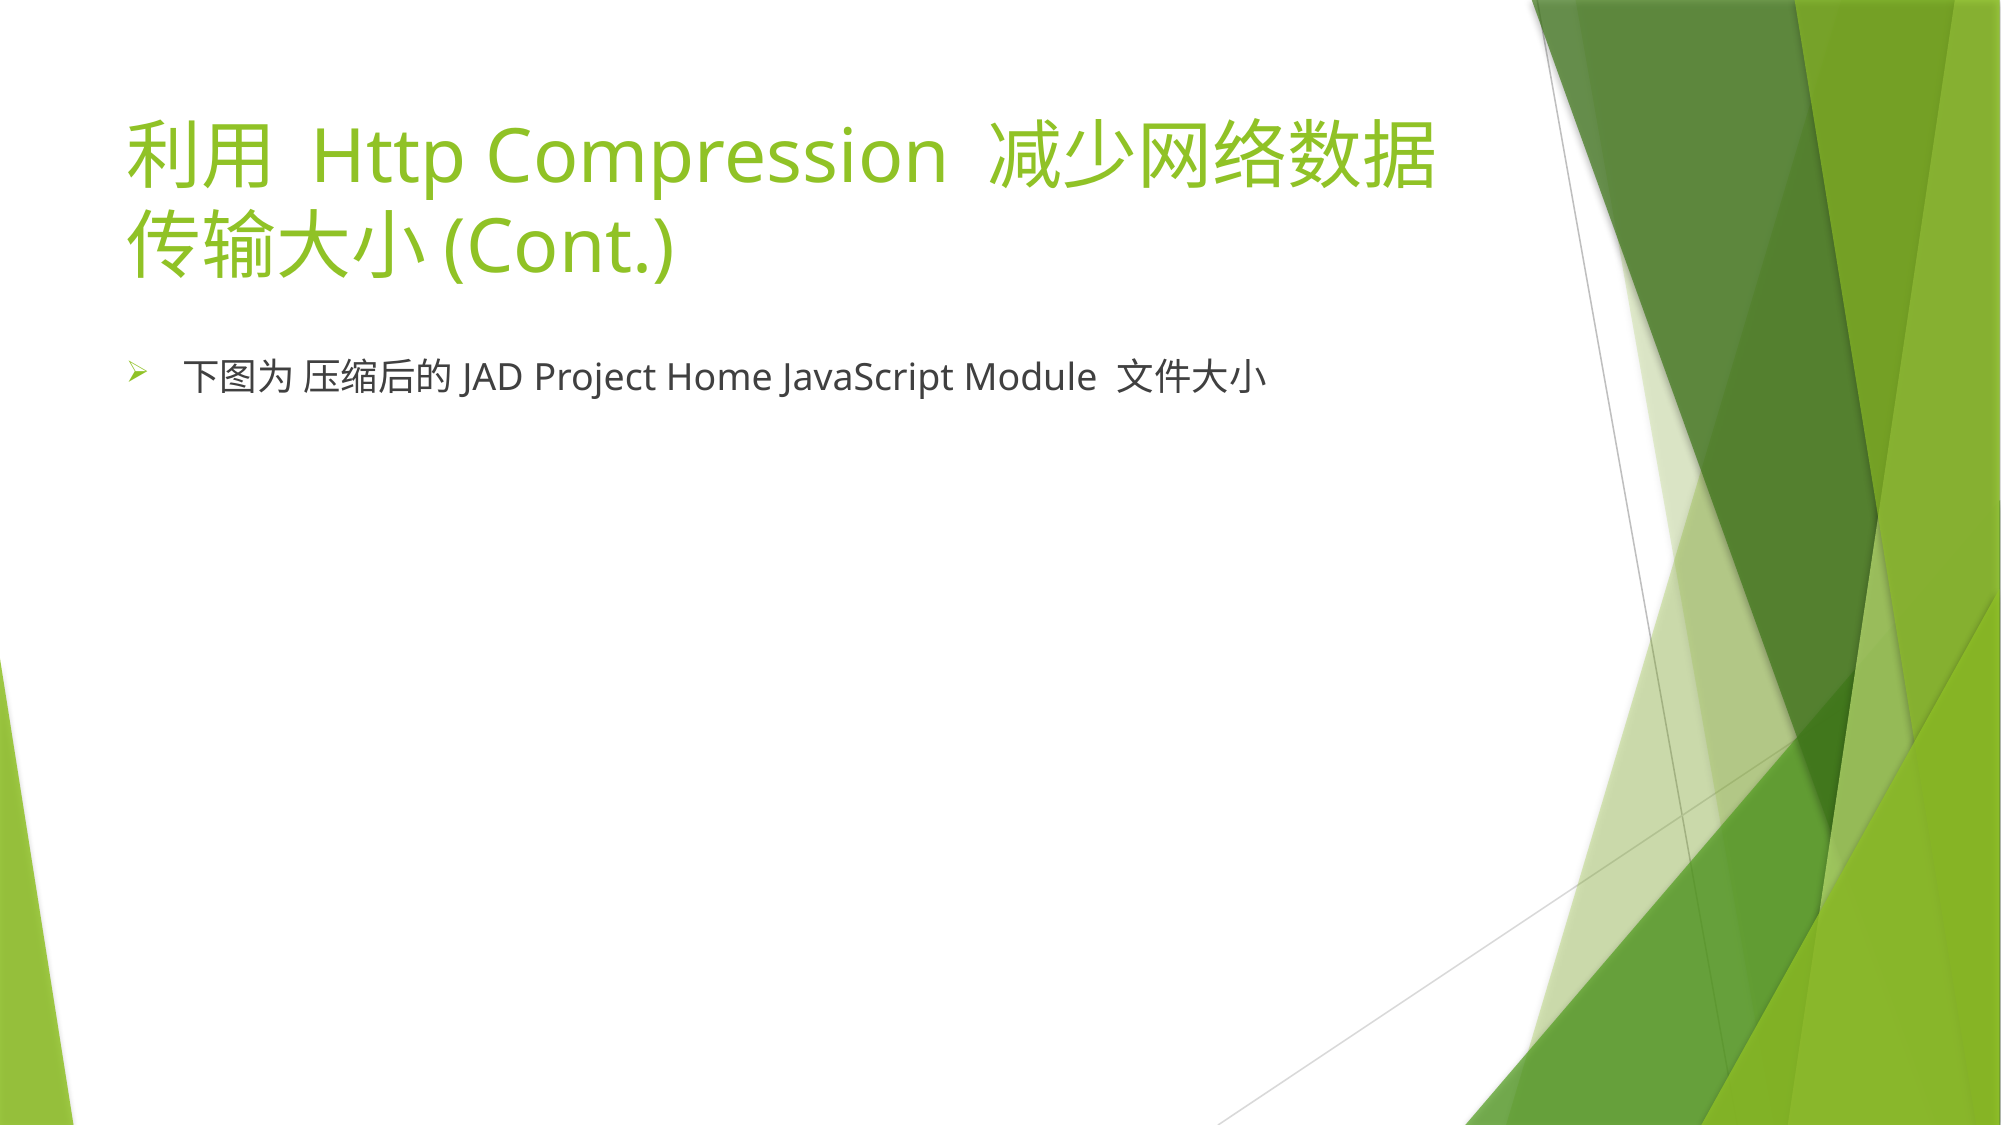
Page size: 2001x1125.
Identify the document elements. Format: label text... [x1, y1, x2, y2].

title 利用 Http Compression 减少网络数据传输大小(Cont.) [111, 99, 1522, 317]
list 下图为 压缩后的JAD Project Home JavaScript Module 文件大小 [111, 322, 1522, 960]
